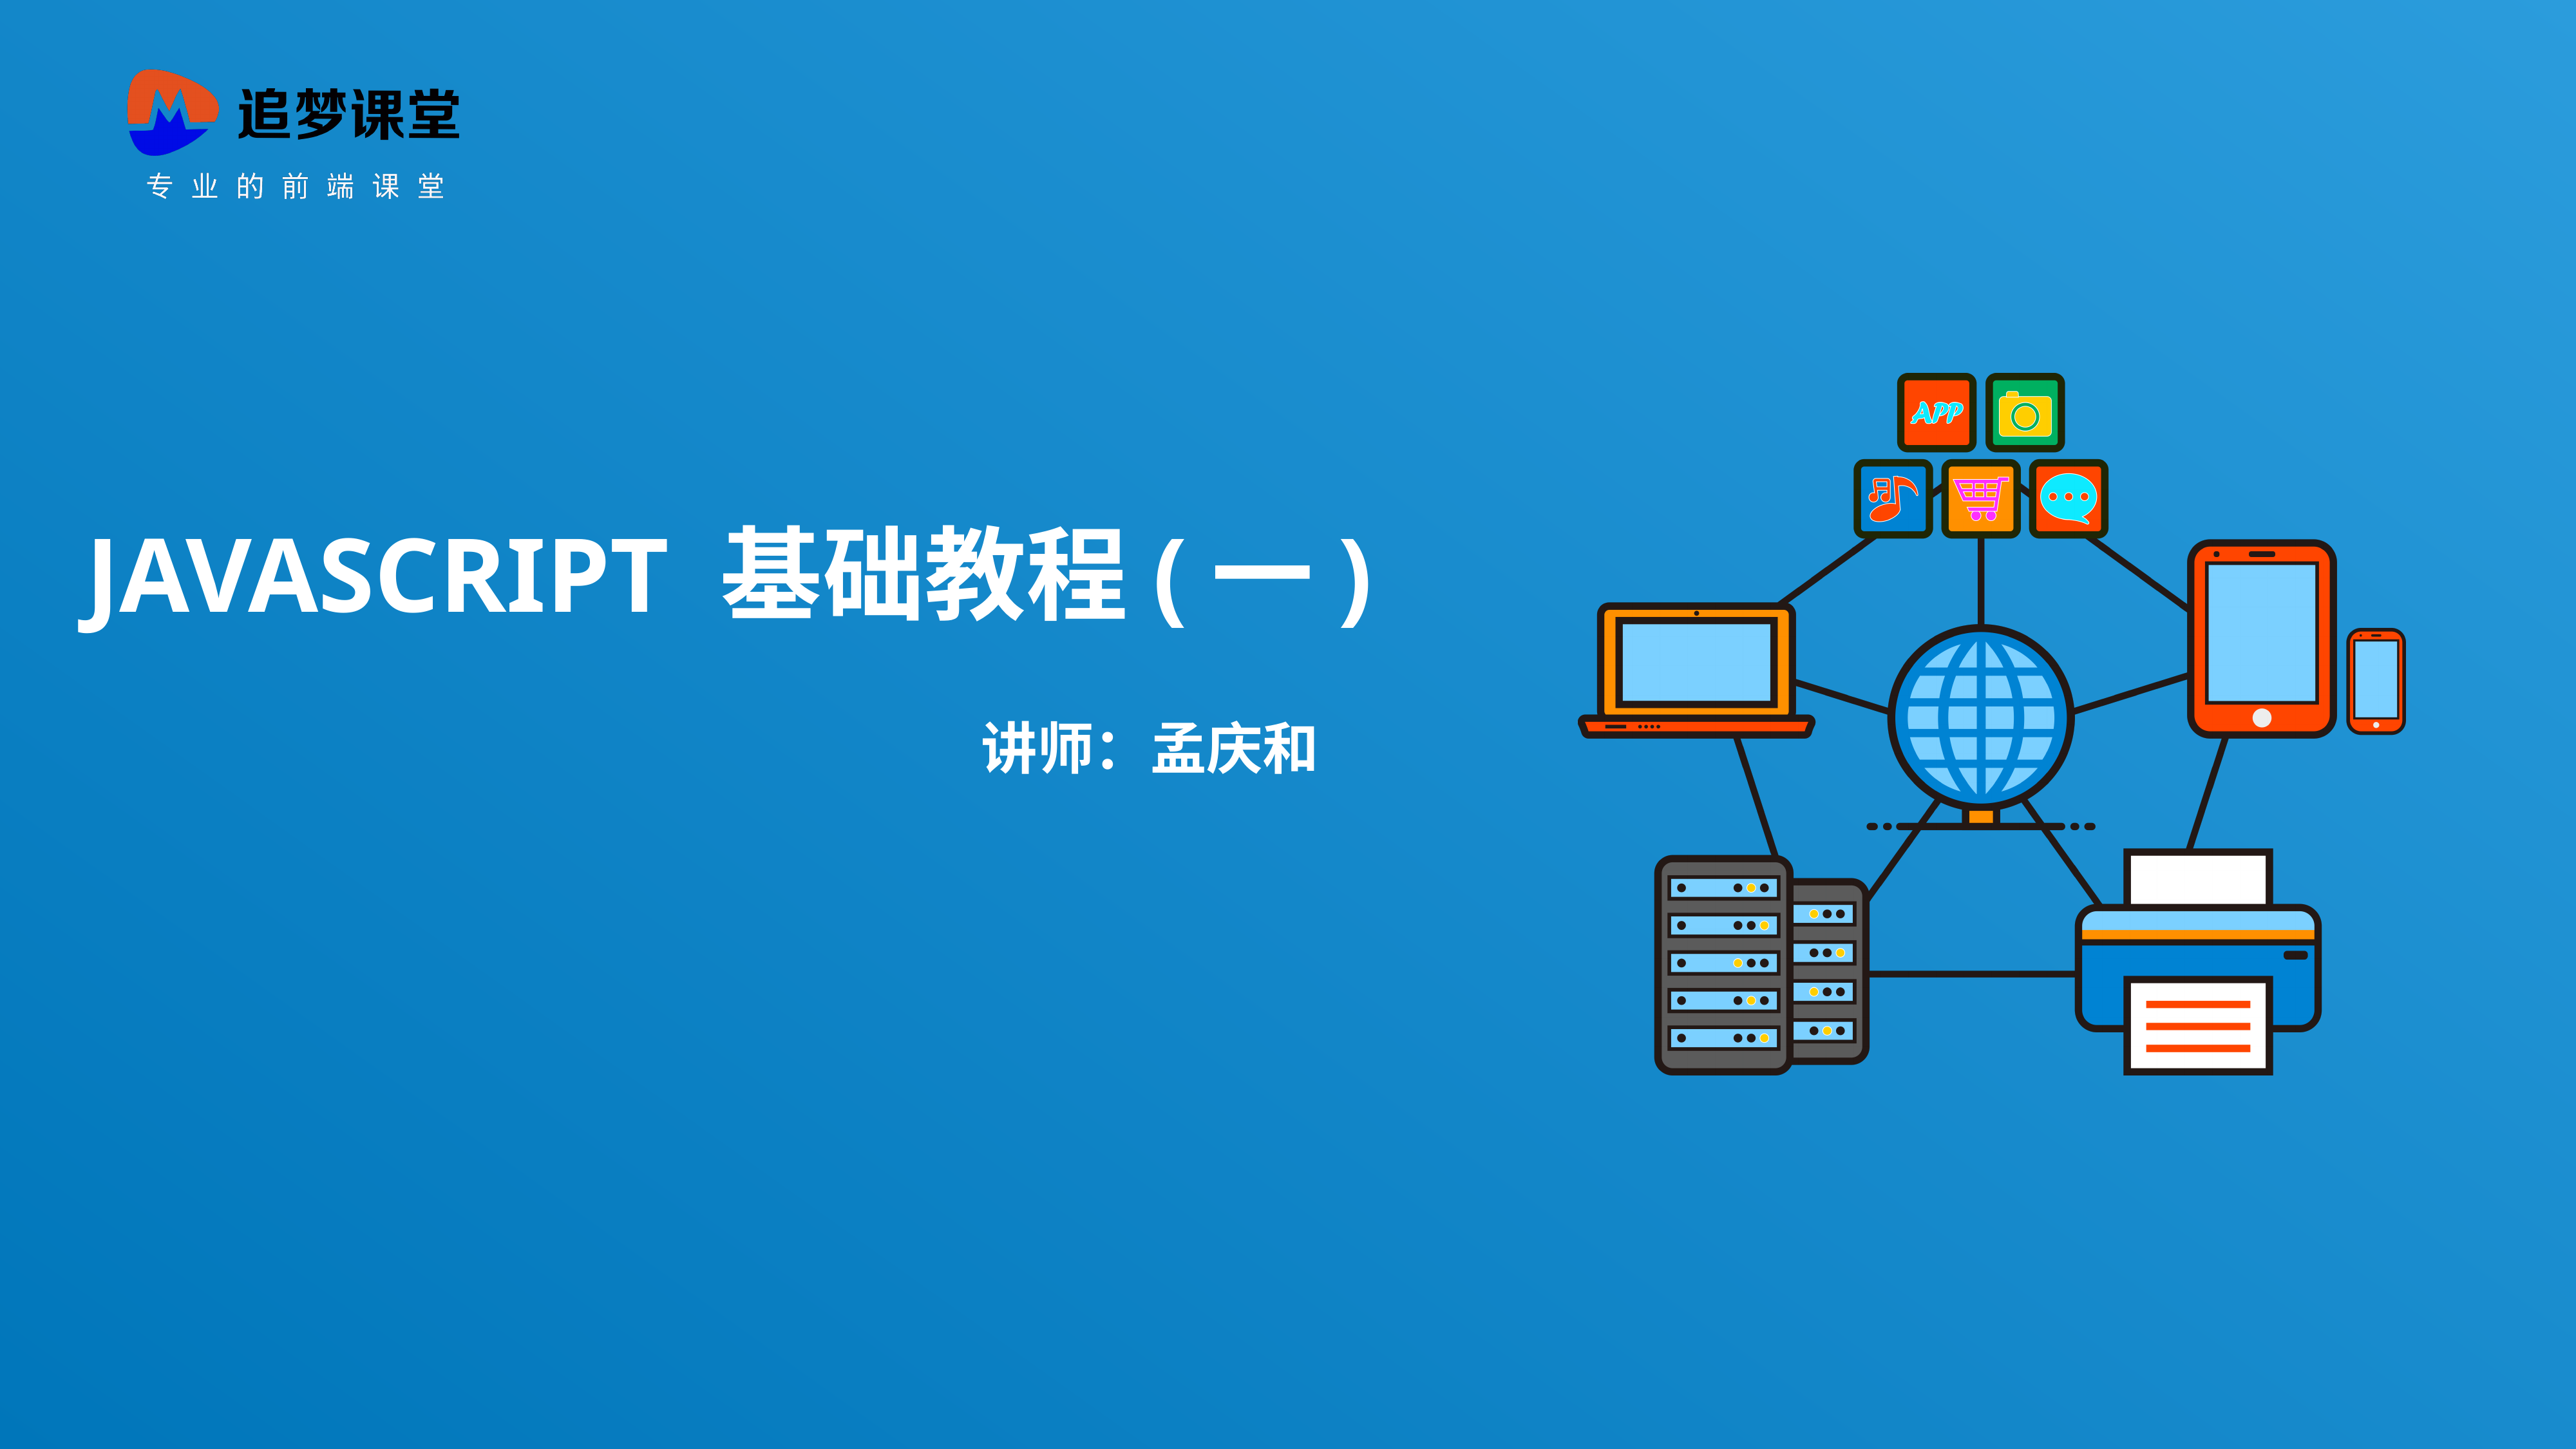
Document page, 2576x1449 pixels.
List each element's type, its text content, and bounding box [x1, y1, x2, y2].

picture [126, 68, 460, 200]
text_box 讲师：孟庆和 [976, 708, 1325, 786]
text_box JAVASCRIPT 基础教程(一) [80, 504, 1378, 638]
picture [1577, 373, 2406, 1076]
